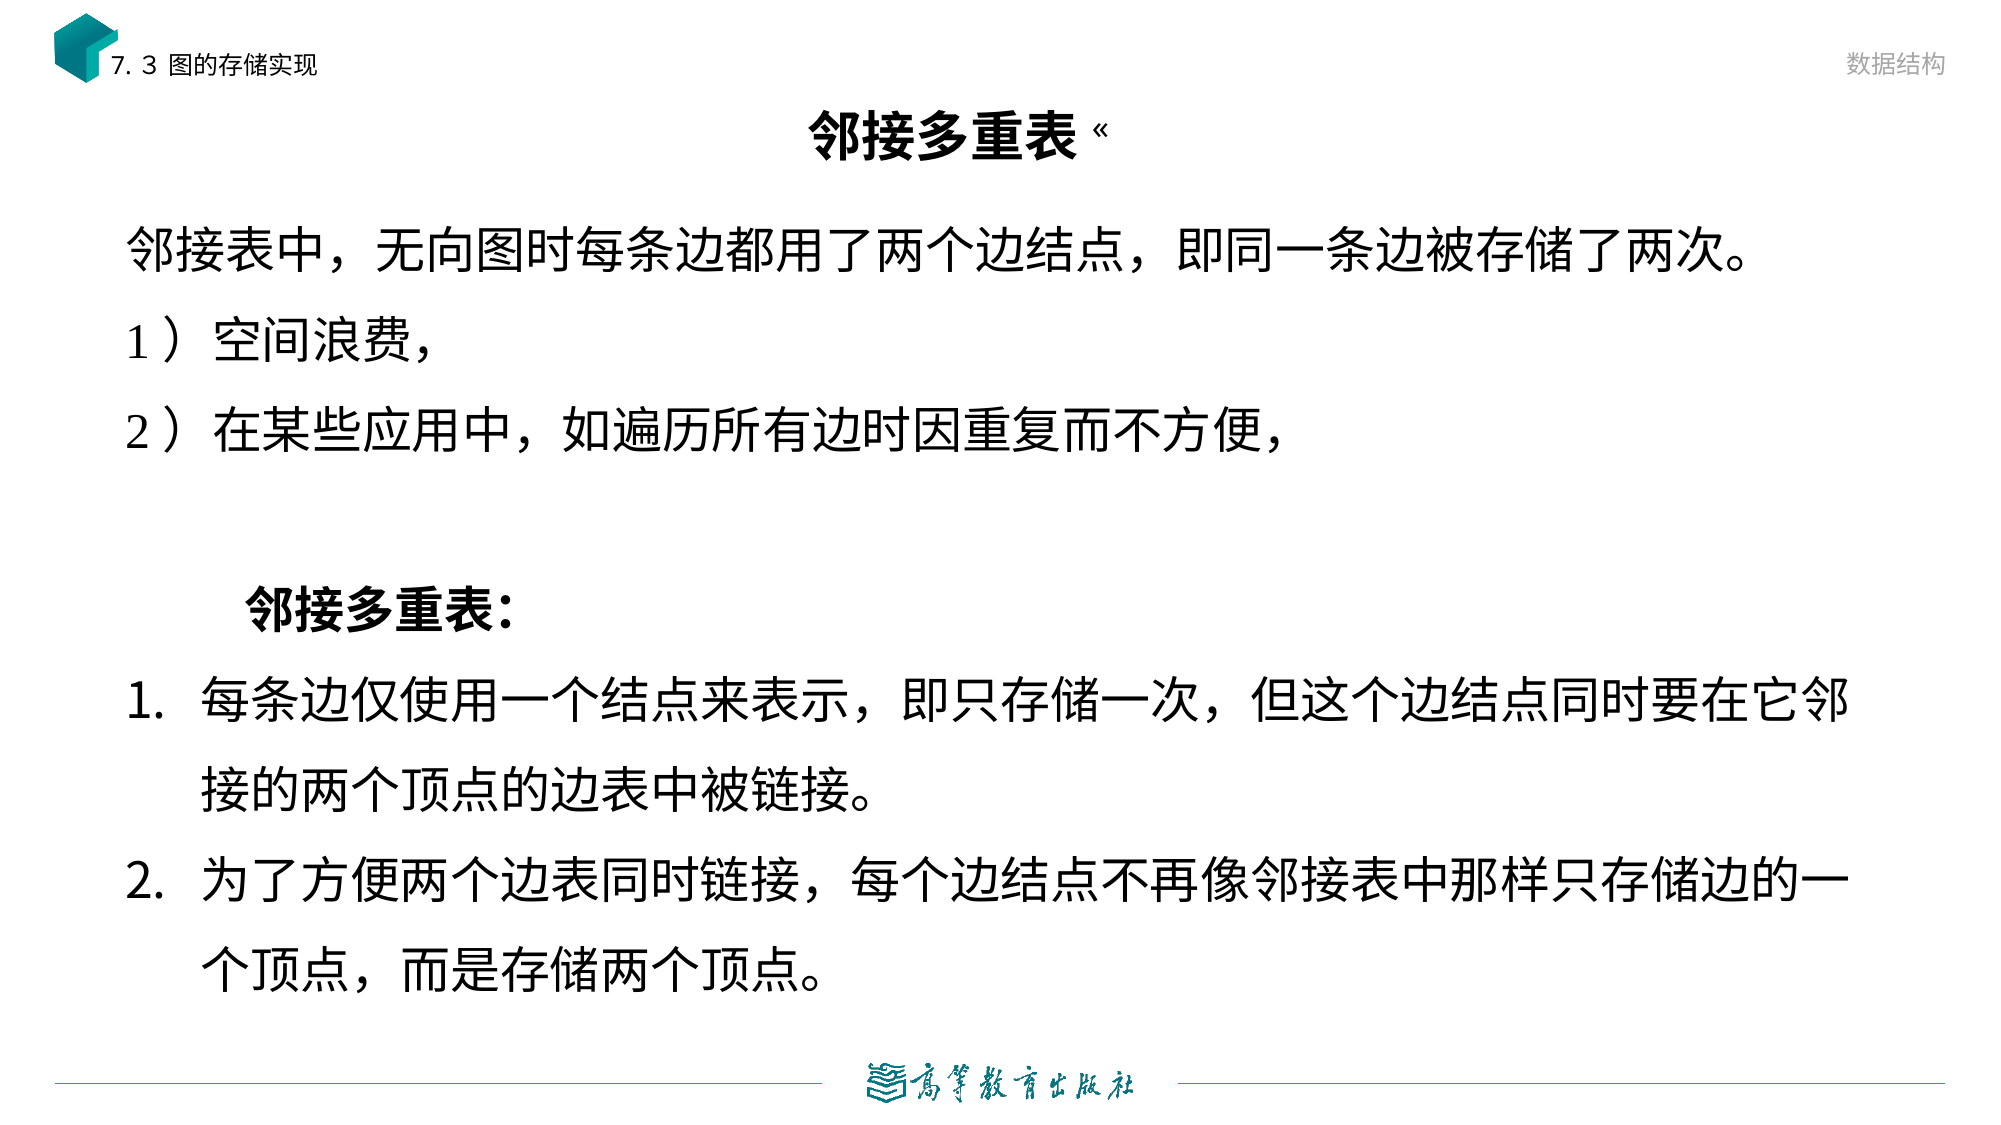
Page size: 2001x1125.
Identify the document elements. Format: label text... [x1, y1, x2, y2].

title 邻接多重表« [95, 96, 1821, 182]
list 数据结构 [1115, 32, 1962, 86]
subtitle 7.３ 图的存储实现 [95, 45, 894, 100]
text_box 邻接表中，无向图时每条边都用了两个边结点，即同一条边被存储了两次。 1）空间浪费， 2）在某些应用中，如遍历所有边时因重复而不方便， 邻接多重表： 每条边仅使用一个结点来表示，即只存储一次，但这个边结点同时要在它邻接的两个顶点的边表中被链接。 为了方便两个边表同时链接，每个边结点不再像邻接表中那样只存储边的一个顶点，而是存储两个顶点。 [110, 181, 1890, 1125]
